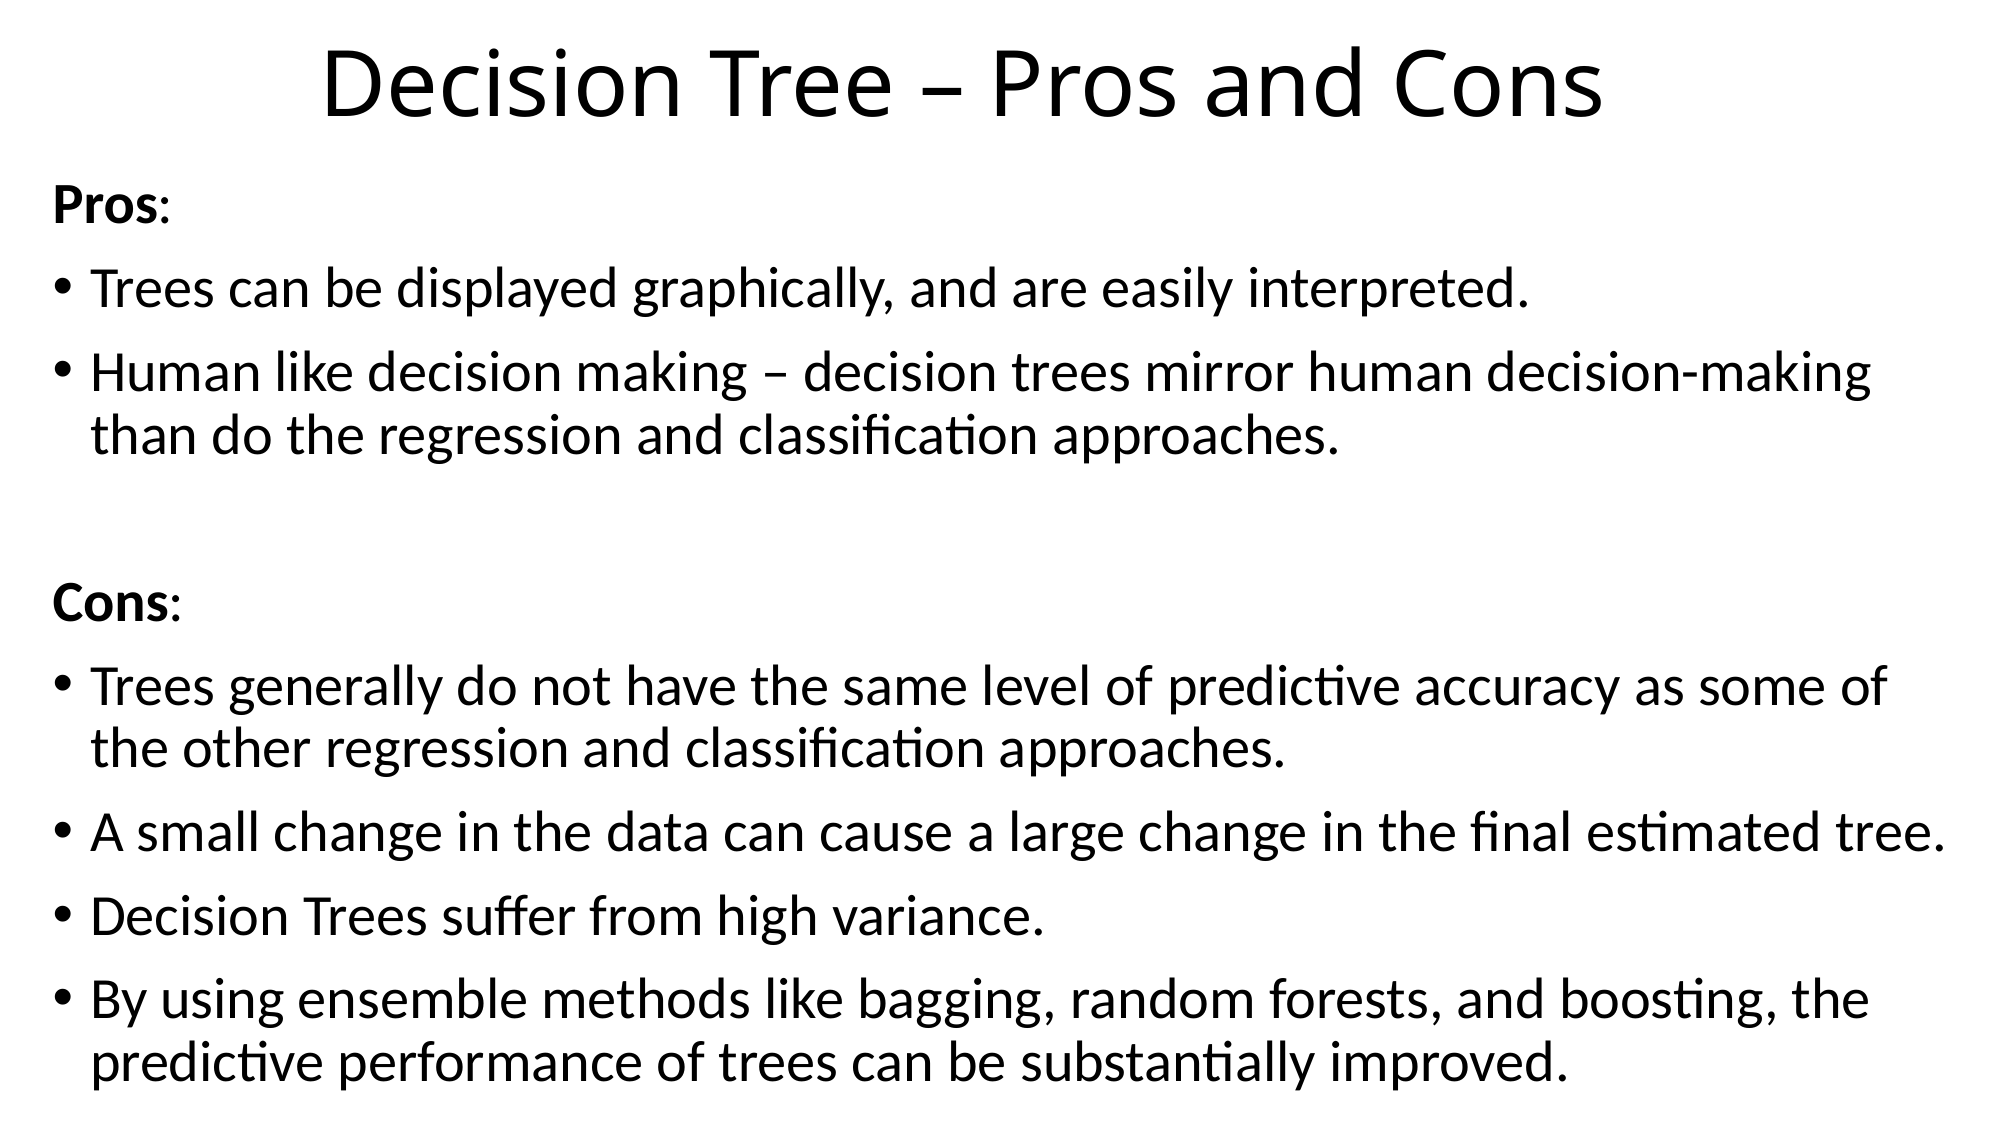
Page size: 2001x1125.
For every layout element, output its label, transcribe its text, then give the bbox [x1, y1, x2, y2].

list Pros: Trees can be displayed graphically, and are easily interpreted. Human like decision making – decision trees mirror human decision-making than do the regression and classification approaches. Cons: Trees generally do not have the same level of predictive accuracy as some of the other regression and classification approaches. A small change in the data can cause a large change in the final estimated tree. Decision Trees suffer from high variance. By using ensemble methods like bagging, random forests, and boosting, the predictive performance of trees can be substantially improved. [37, 166, 1972, 1106]
title Decision Tree – Pros and Cons [100, 19, 1826, 154]
